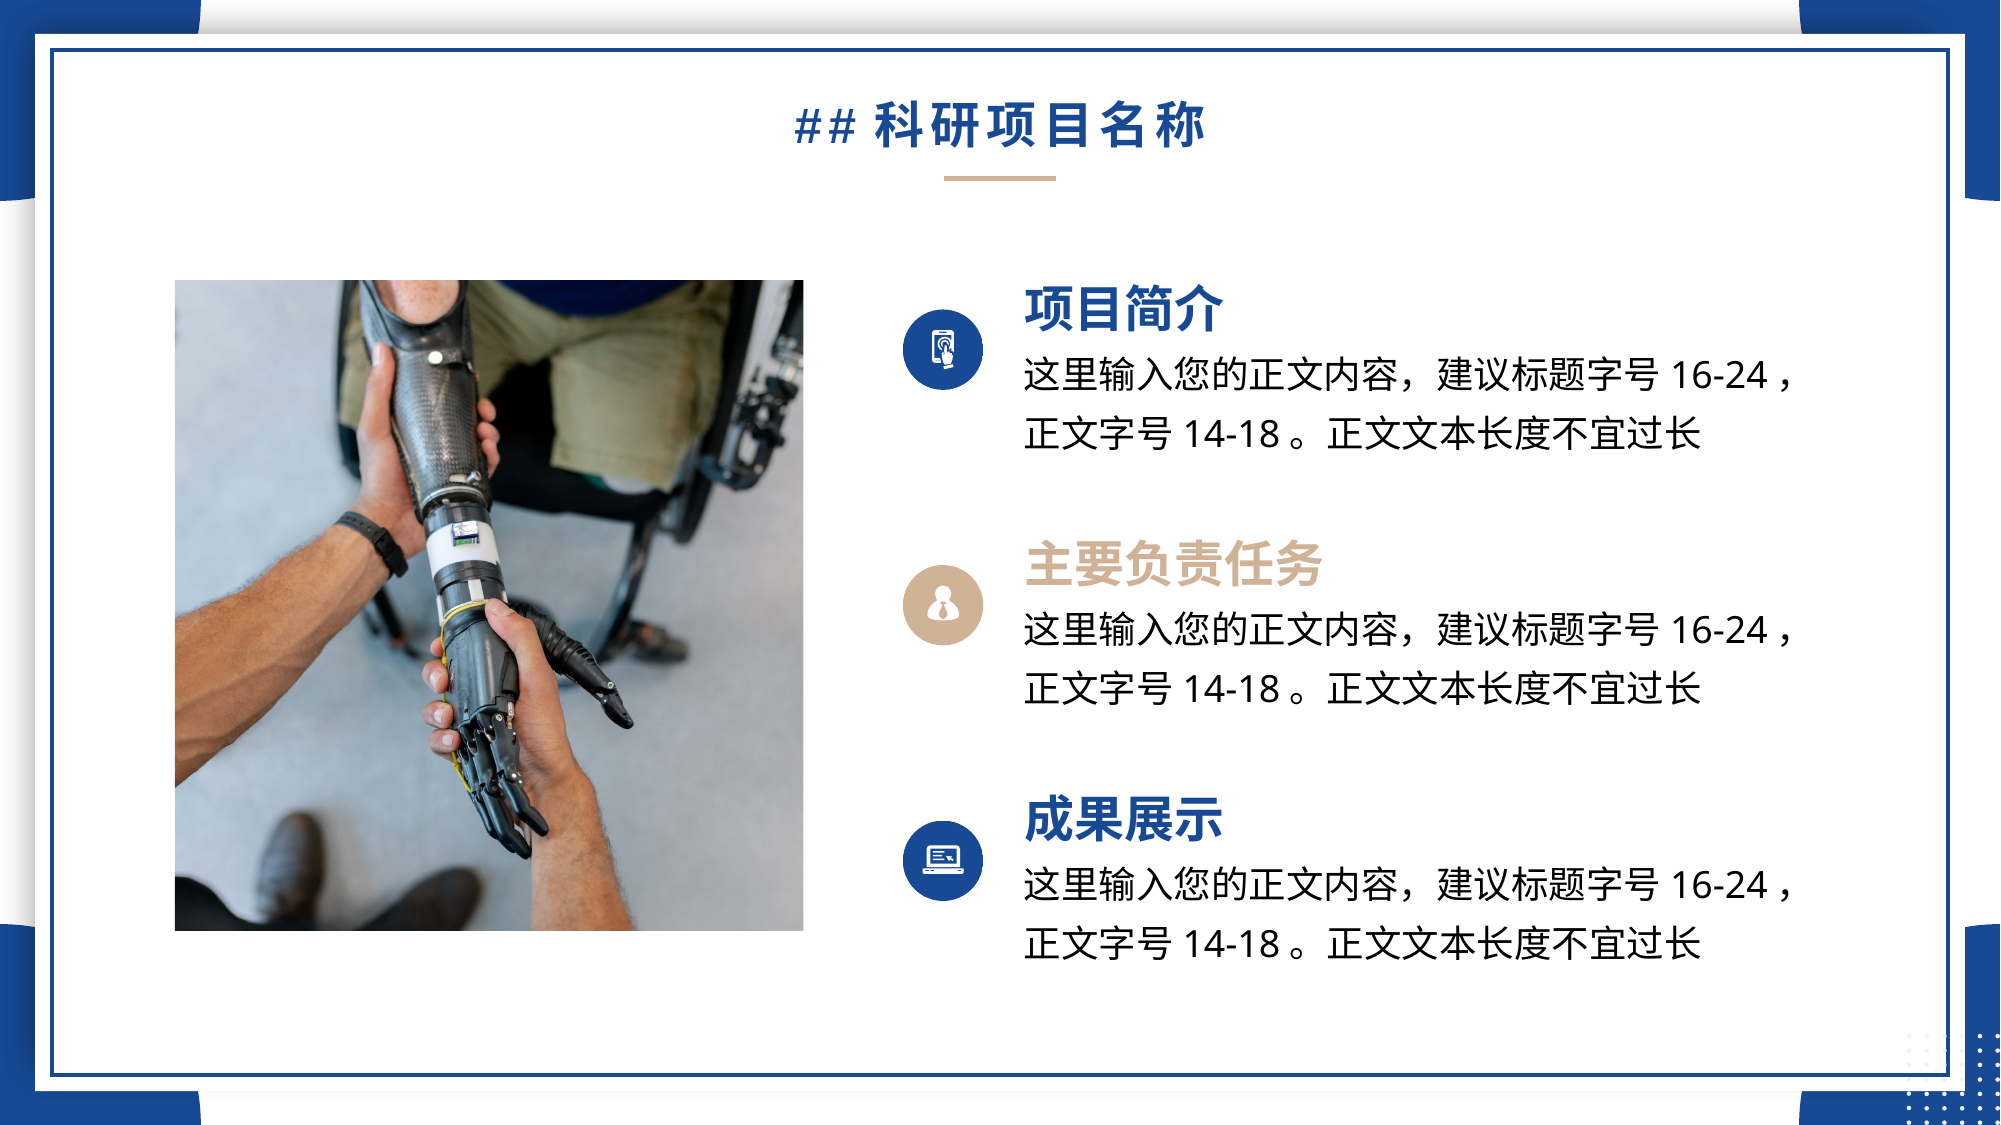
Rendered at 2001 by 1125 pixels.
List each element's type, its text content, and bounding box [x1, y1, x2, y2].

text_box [902, 309, 984, 390]
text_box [1023, 532, 1844, 706]
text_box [902, 820, 984, 901]
title ##科研项目名称 [506, 94, 1494, 161]
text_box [1023, 787, 1844, 961]
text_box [1023, 276, 1844, 450]
picture [174, 280, 804, 931]
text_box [902, 564, 984, 646]
